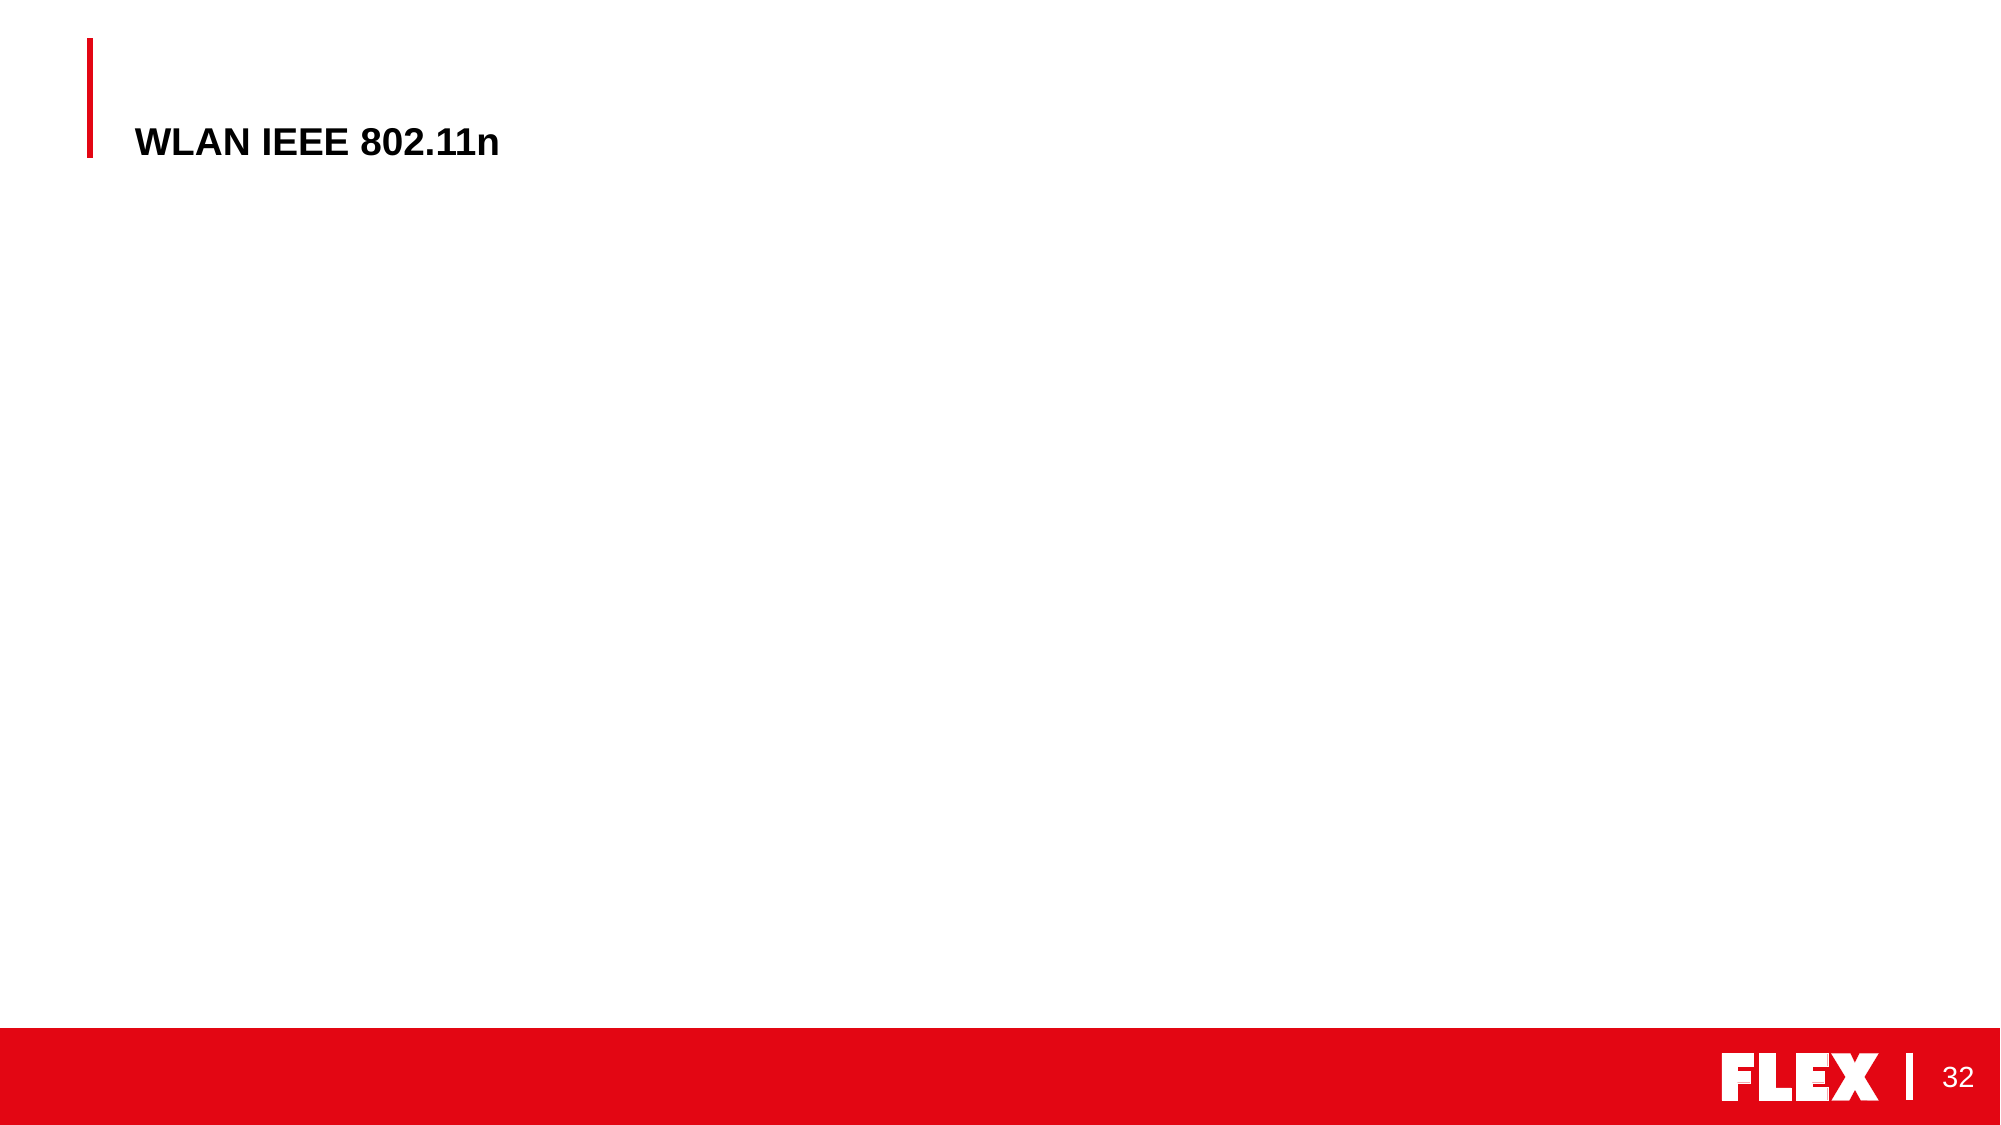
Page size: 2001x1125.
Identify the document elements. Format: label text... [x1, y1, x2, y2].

title WLAN IEEE 802.11n [119, 114, 1822, 172]
